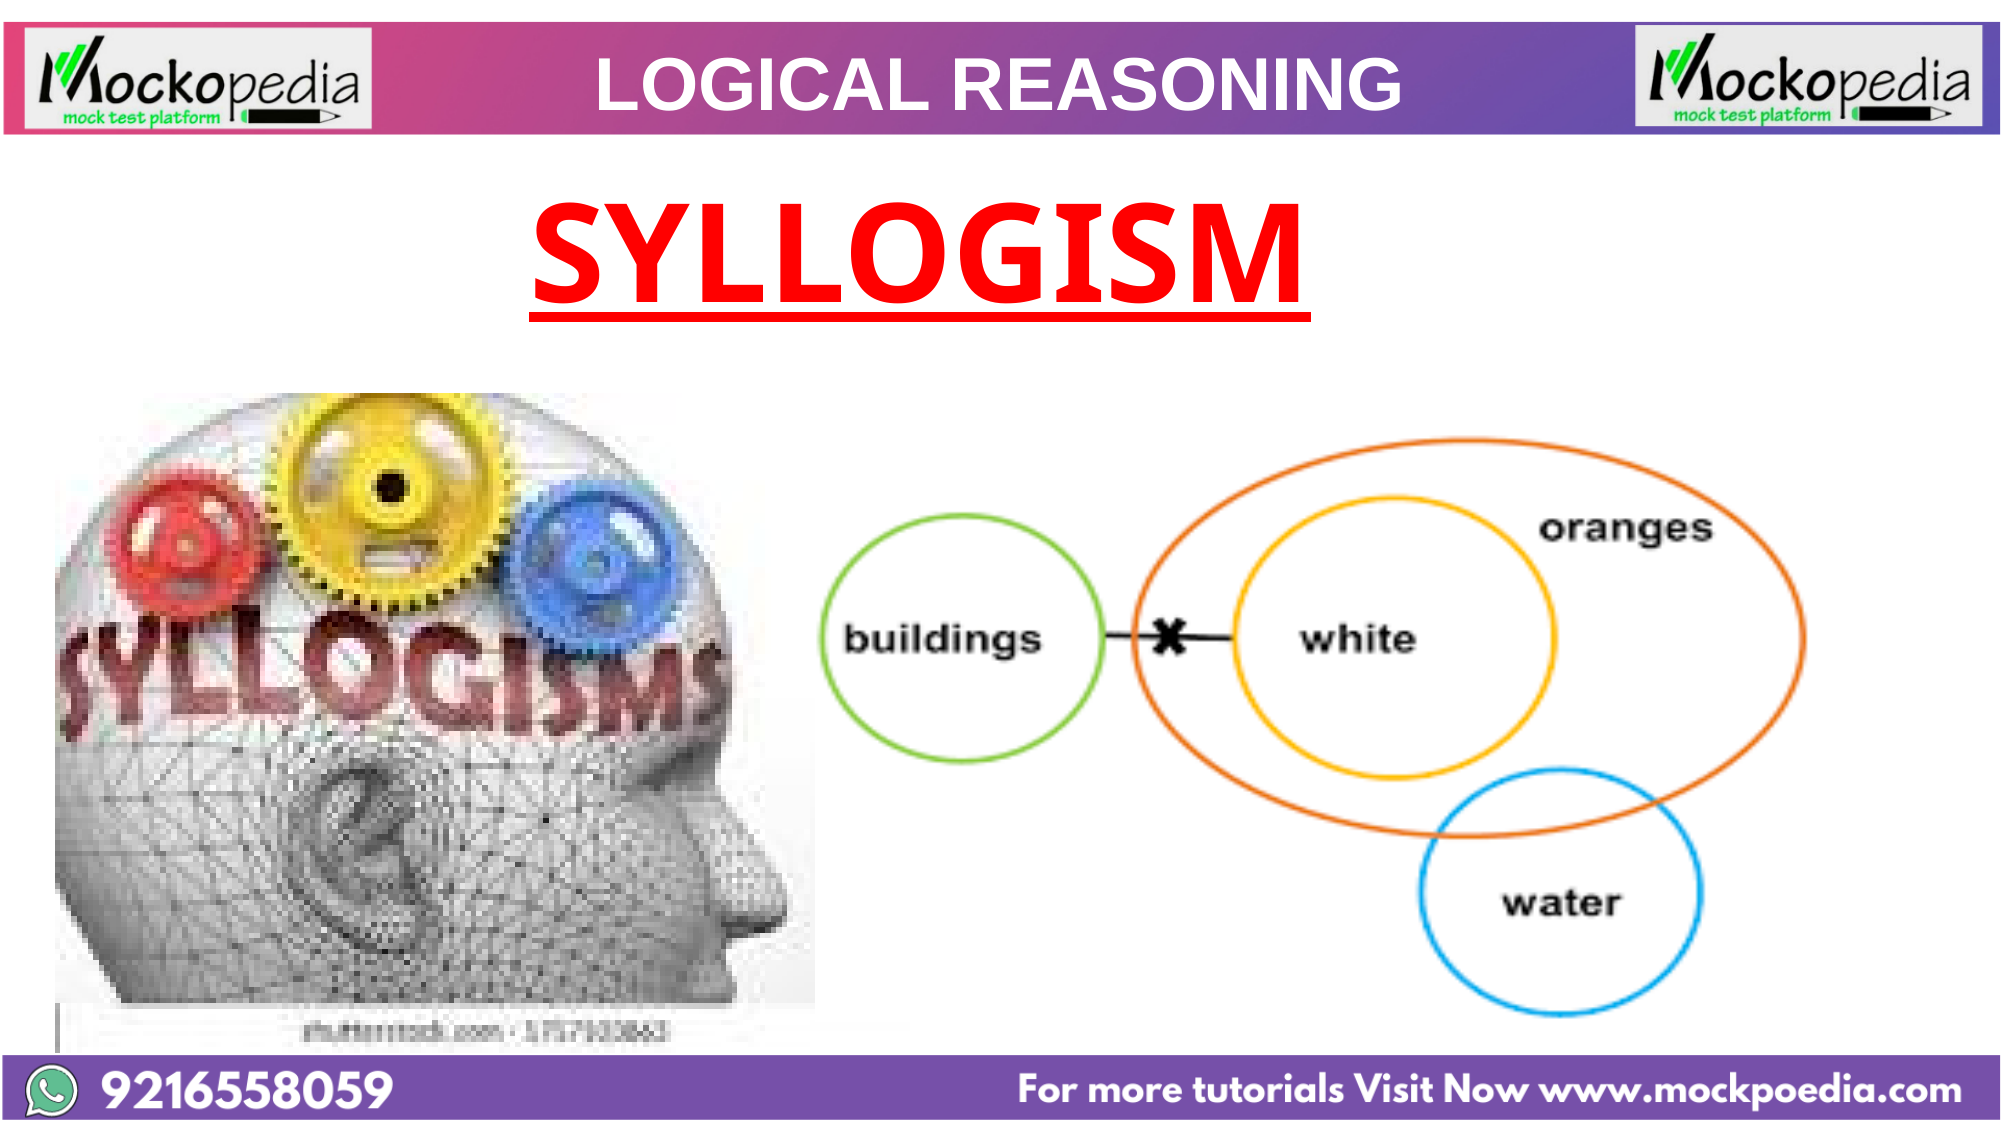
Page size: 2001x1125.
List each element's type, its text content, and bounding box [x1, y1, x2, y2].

picture [0, 0, 2001, 1125]
title LOGICAL REASONING [41, 31, 1959, 142]
list SYLLOGISM [33, 175, 1959, 1053]
